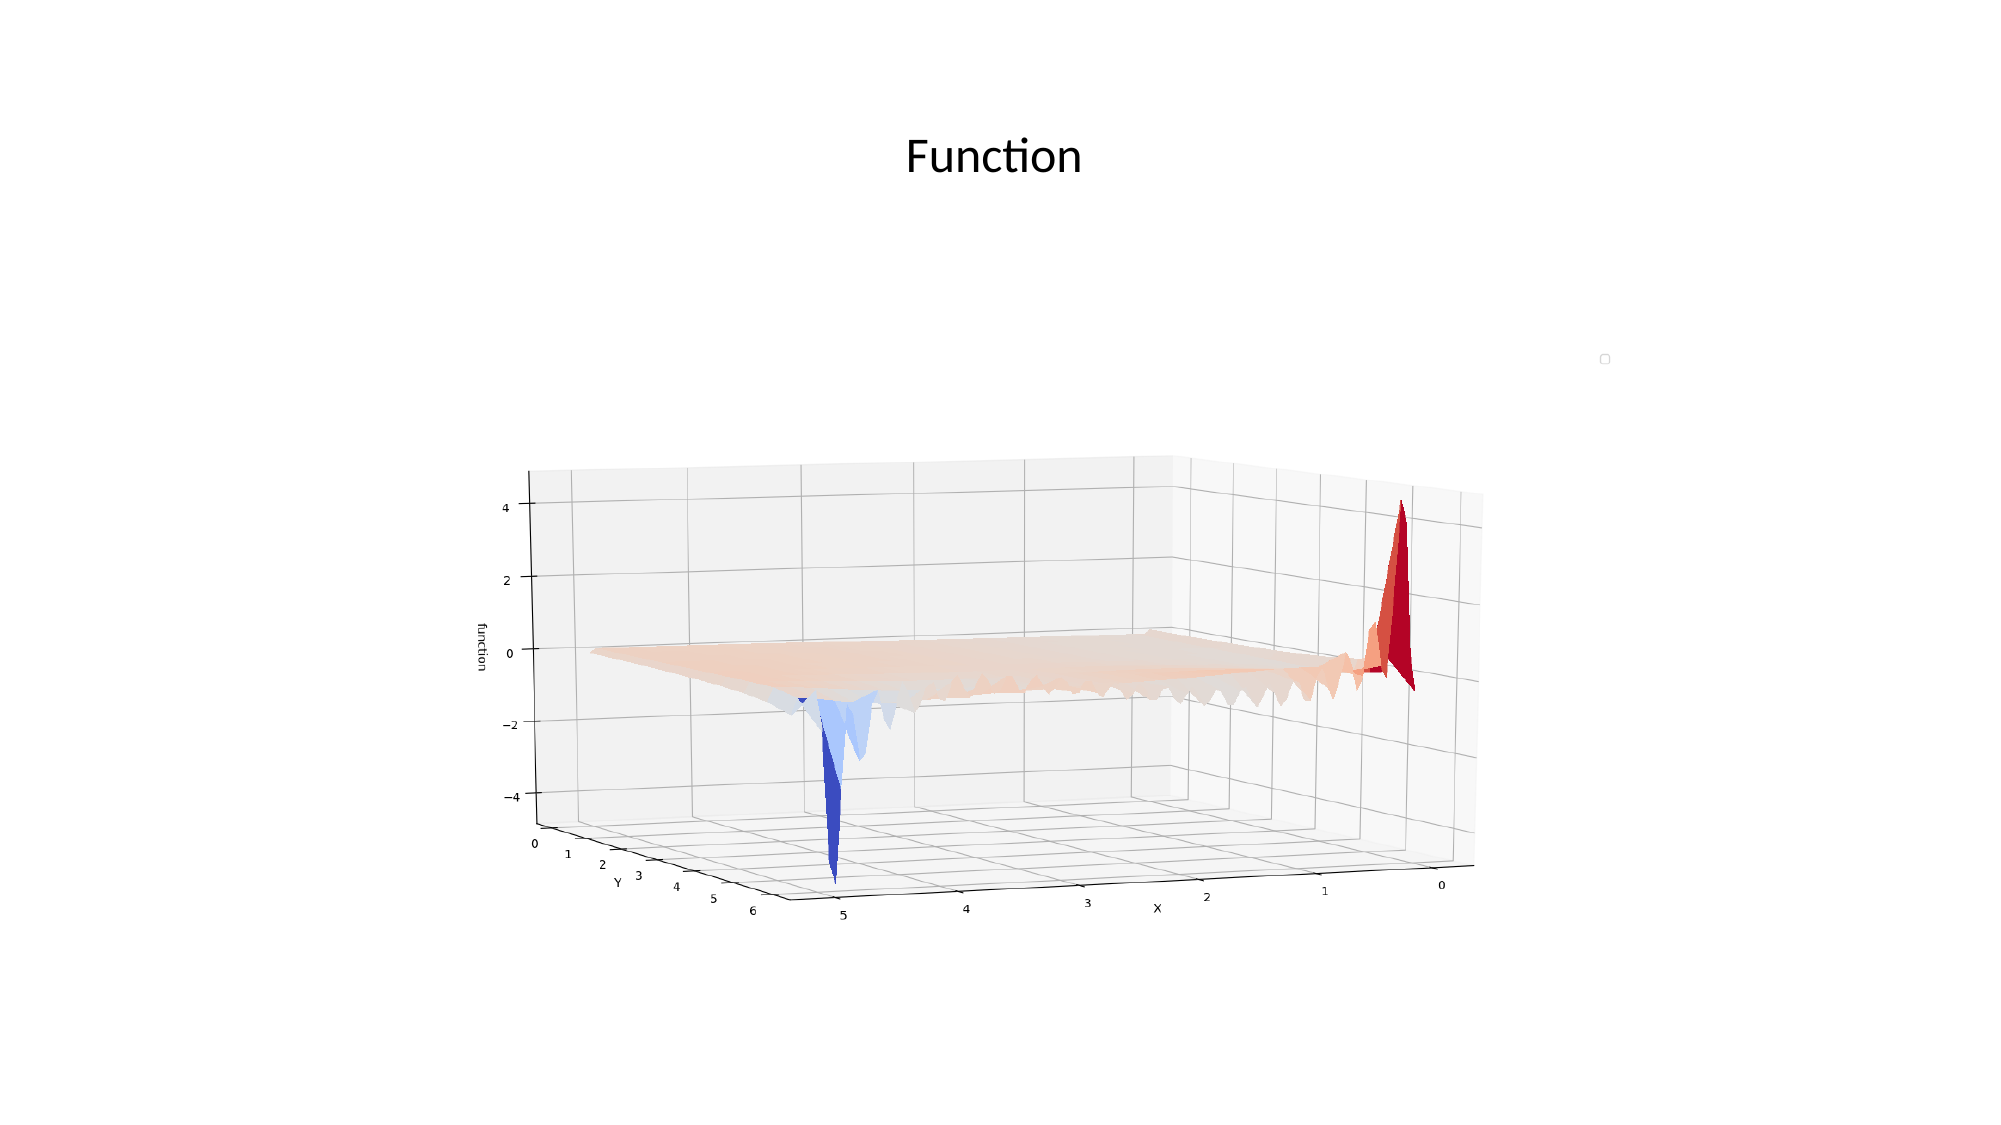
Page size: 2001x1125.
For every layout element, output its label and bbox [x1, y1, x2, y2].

picture [129, 246, 1780, 1092]
